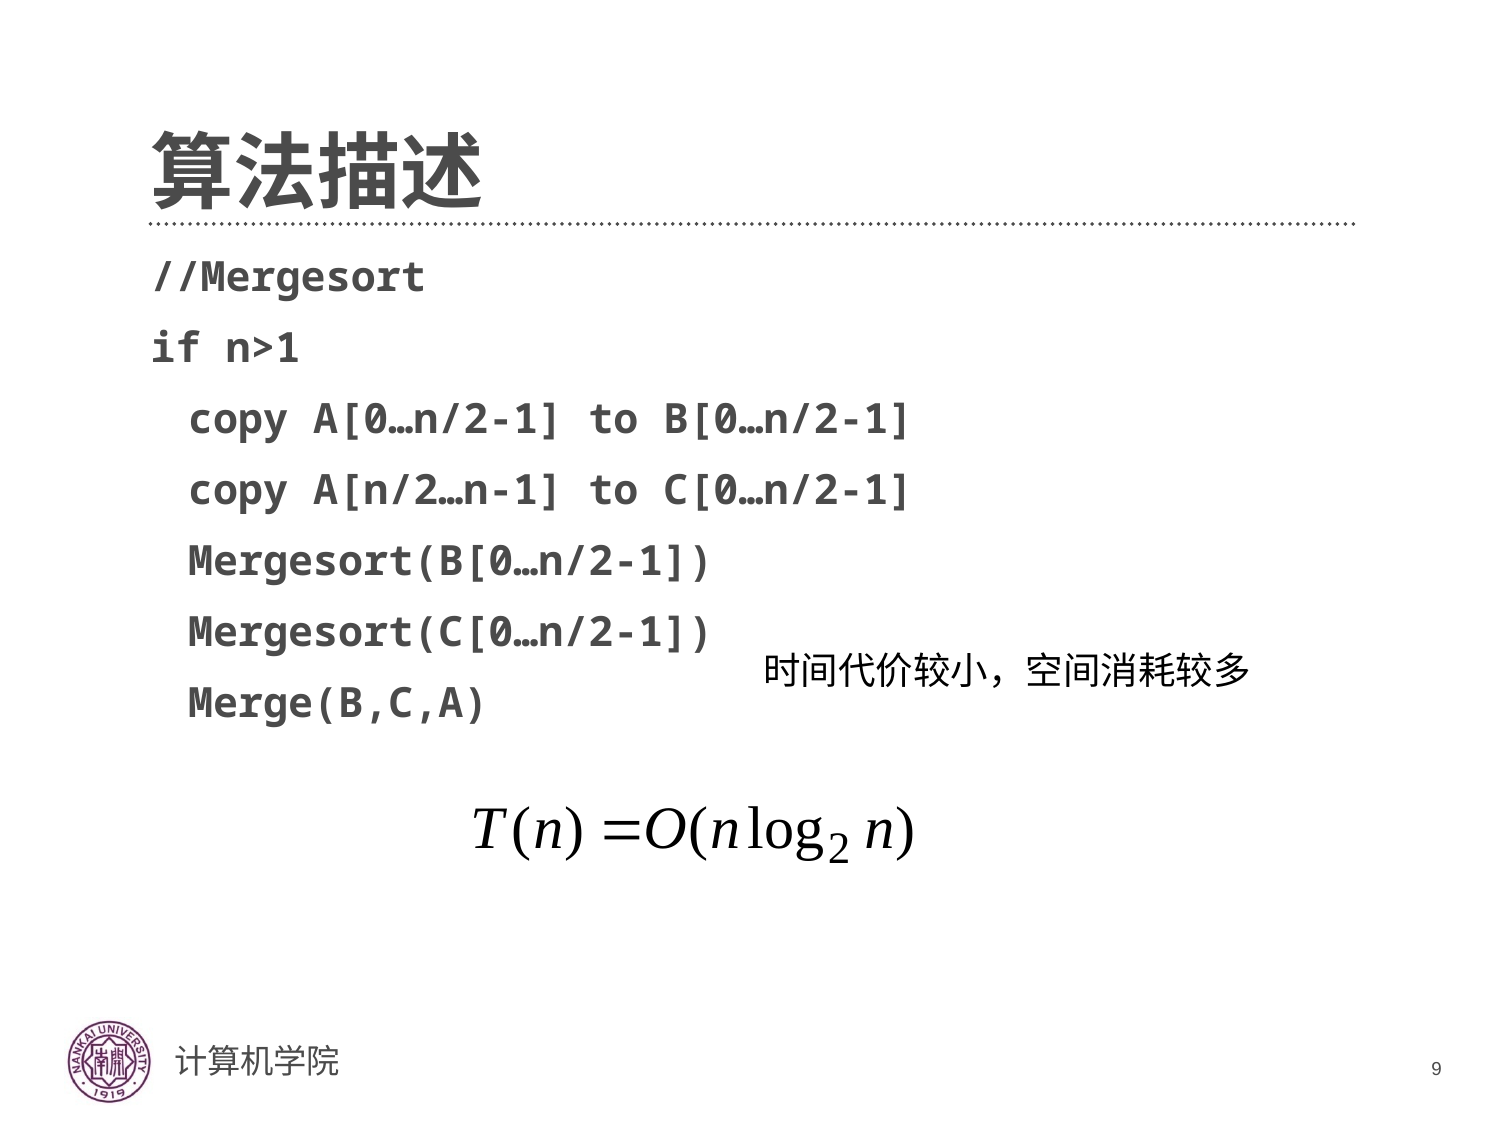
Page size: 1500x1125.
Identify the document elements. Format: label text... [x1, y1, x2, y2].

title 算法描述 [150, 82, 1360, 221]
list //Mergesort if n>1 copy A[0…n/2-1] to B[0…n/2-1] copy A[n/2…n-1] to C[0…n/2-1] Mergesort(B[0…n/2-1]) Mergesort(C[0…n/2-1]) Merge(B,C,A) [150, 250, 1360, 1001]
text_box 时间代价较小，空间消耗较多 [748, 640, 1402, 700]
slide_number 9 [1308, 1048, 1458, 1093]
picture [64, 1017, 154, 1106]
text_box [459, 780, 935, 879]
